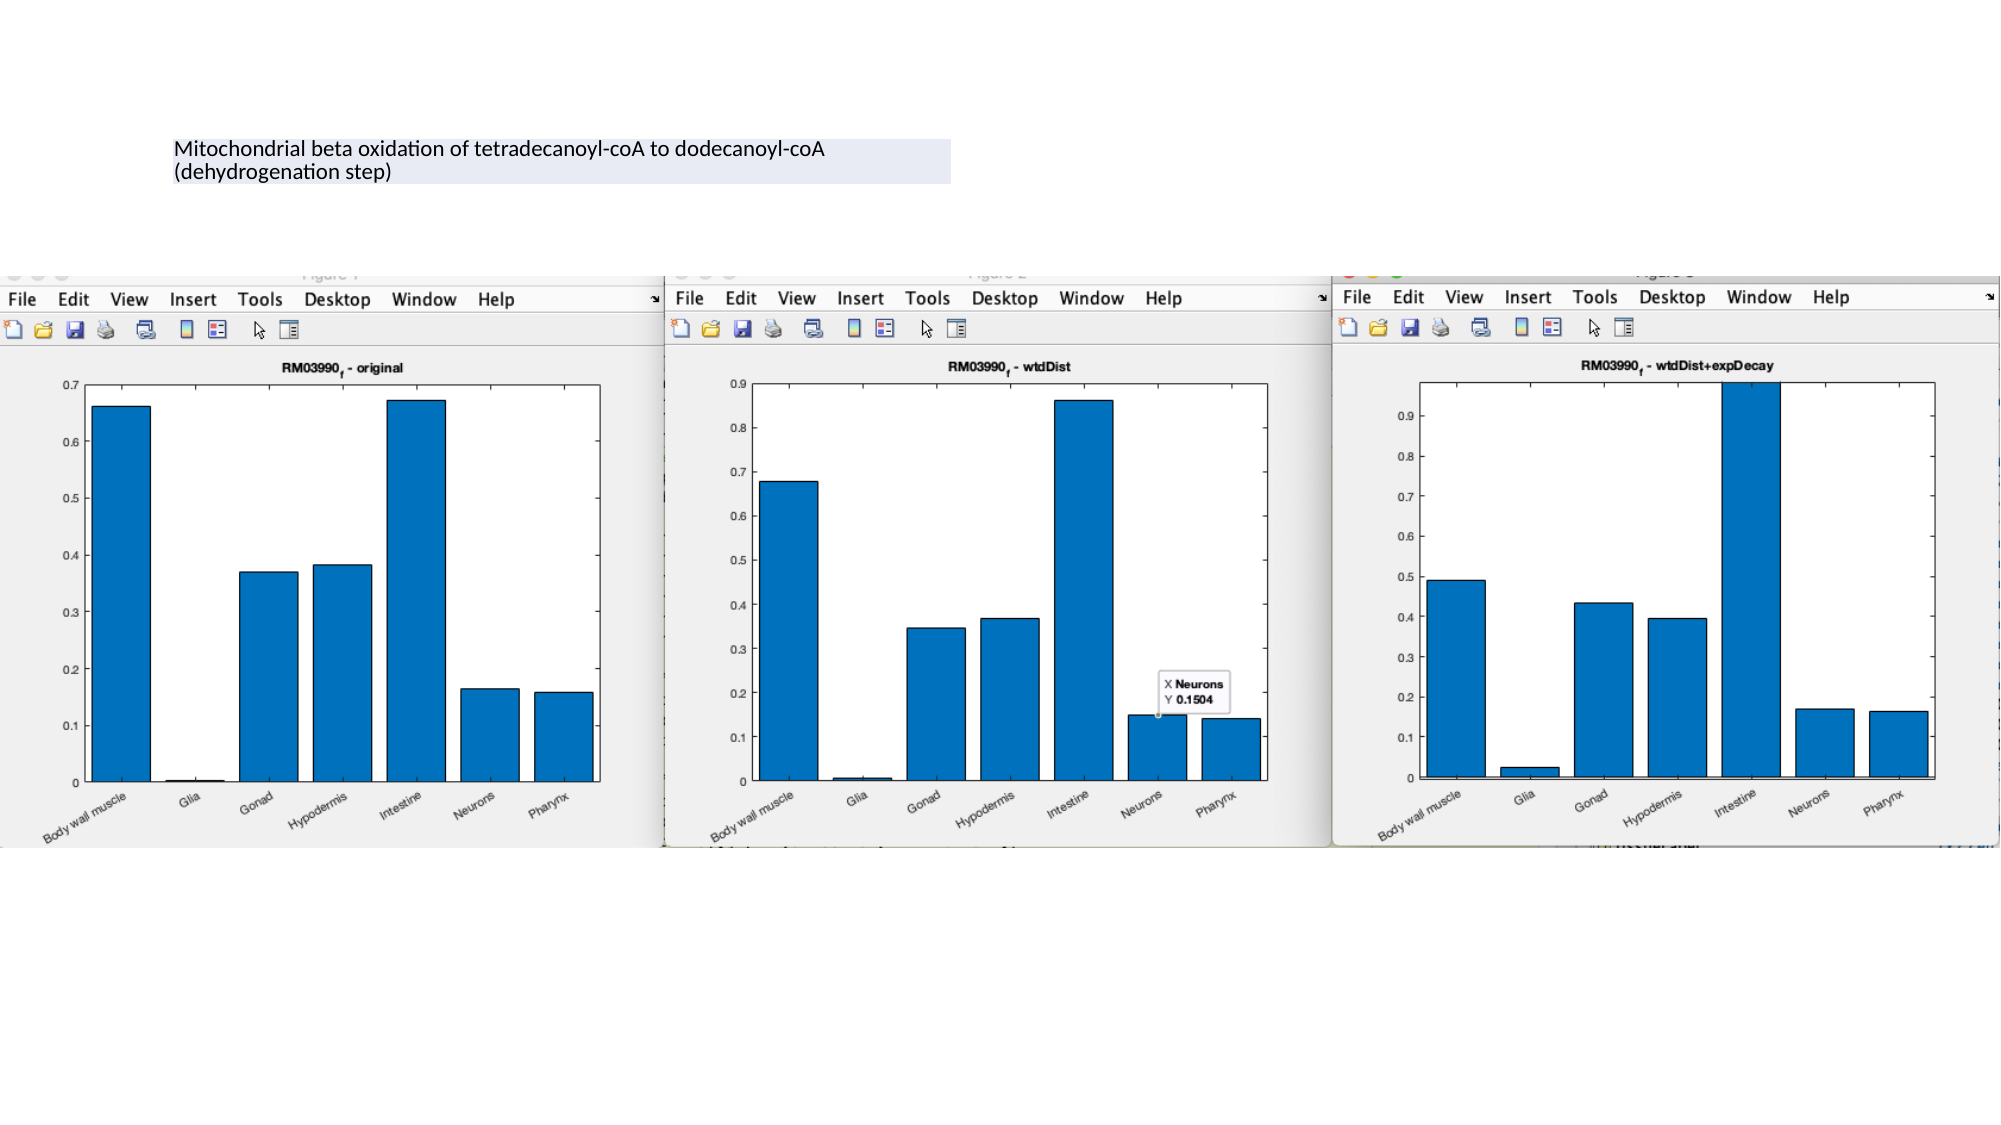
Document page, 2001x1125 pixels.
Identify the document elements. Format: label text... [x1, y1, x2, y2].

table_header Mitochondrial beta oxidation of tetradecanoyl-coA to dodecanoyl-coA (dehydrogenation step) [173, 139, 951, 184]
picture [0, 276, 2000, 848]
